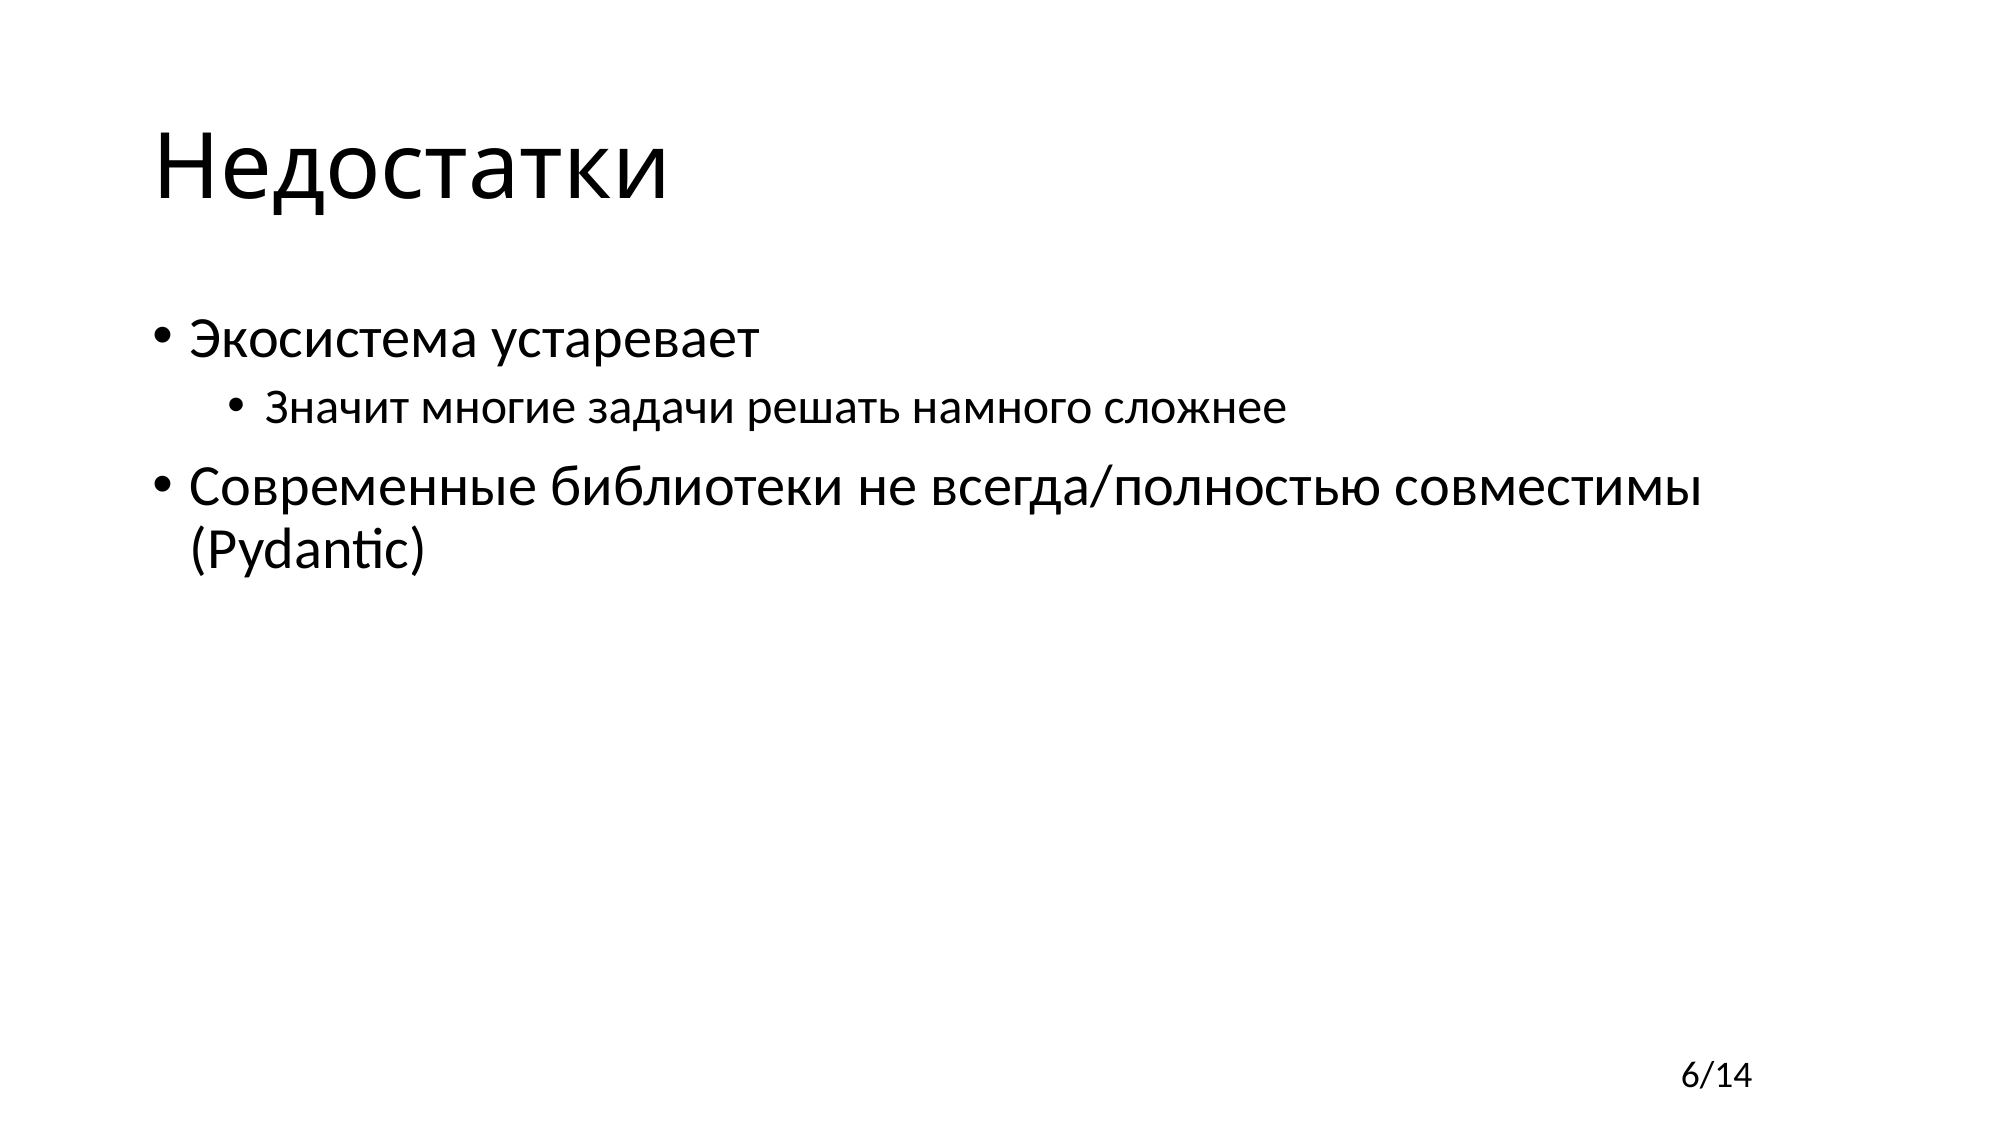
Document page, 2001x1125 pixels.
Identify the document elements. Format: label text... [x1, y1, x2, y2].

list Экосистема устаревает Значит многие задачи решать намного сложнее Современные библиотеки не всегда/полностью совместимы (Pydantic) [137, 299, 1863, 1014]
title Недостатки [137, 59, 1863, 278]
